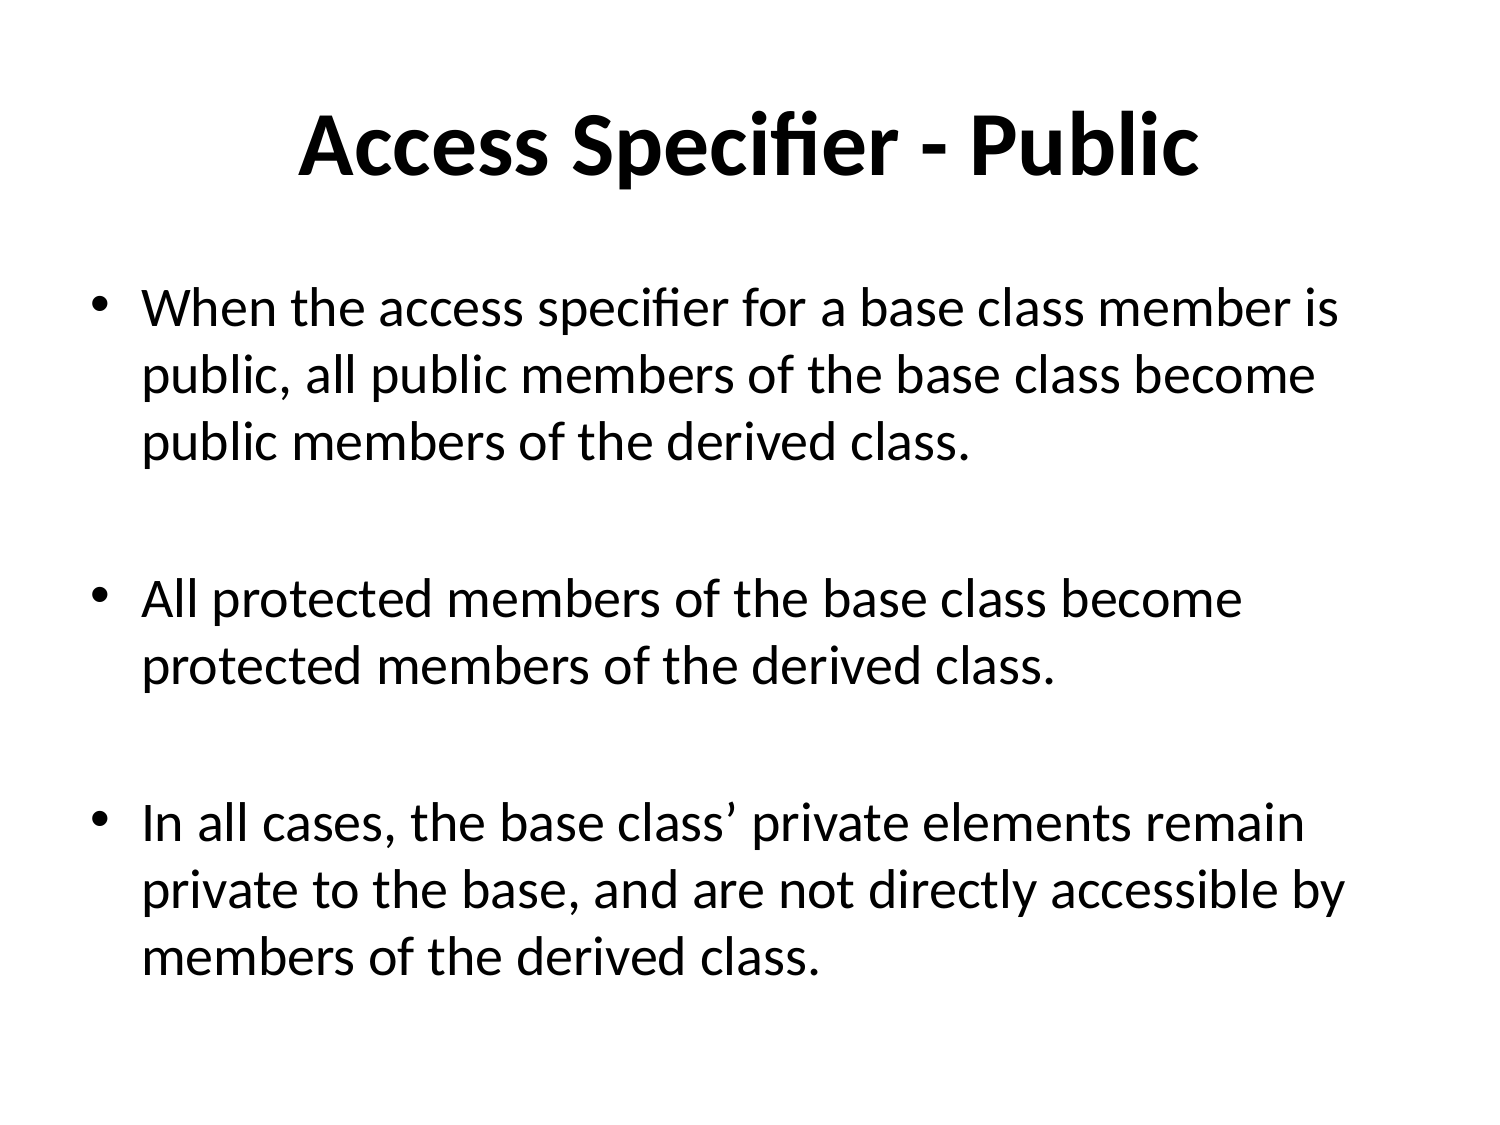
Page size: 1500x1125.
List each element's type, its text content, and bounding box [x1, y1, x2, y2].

title Access Specifier - Public [75, 45, 1425, 233]
list When the access specifier for a base class member is public, all public members of the base class become public members of the derived class. All protected members of the base class become protected members of the derived class. In all cases, the base class’ private elements remain private to the base, and are not directly accessible by members of the derived class. [75, 262, 1425, 1005]
